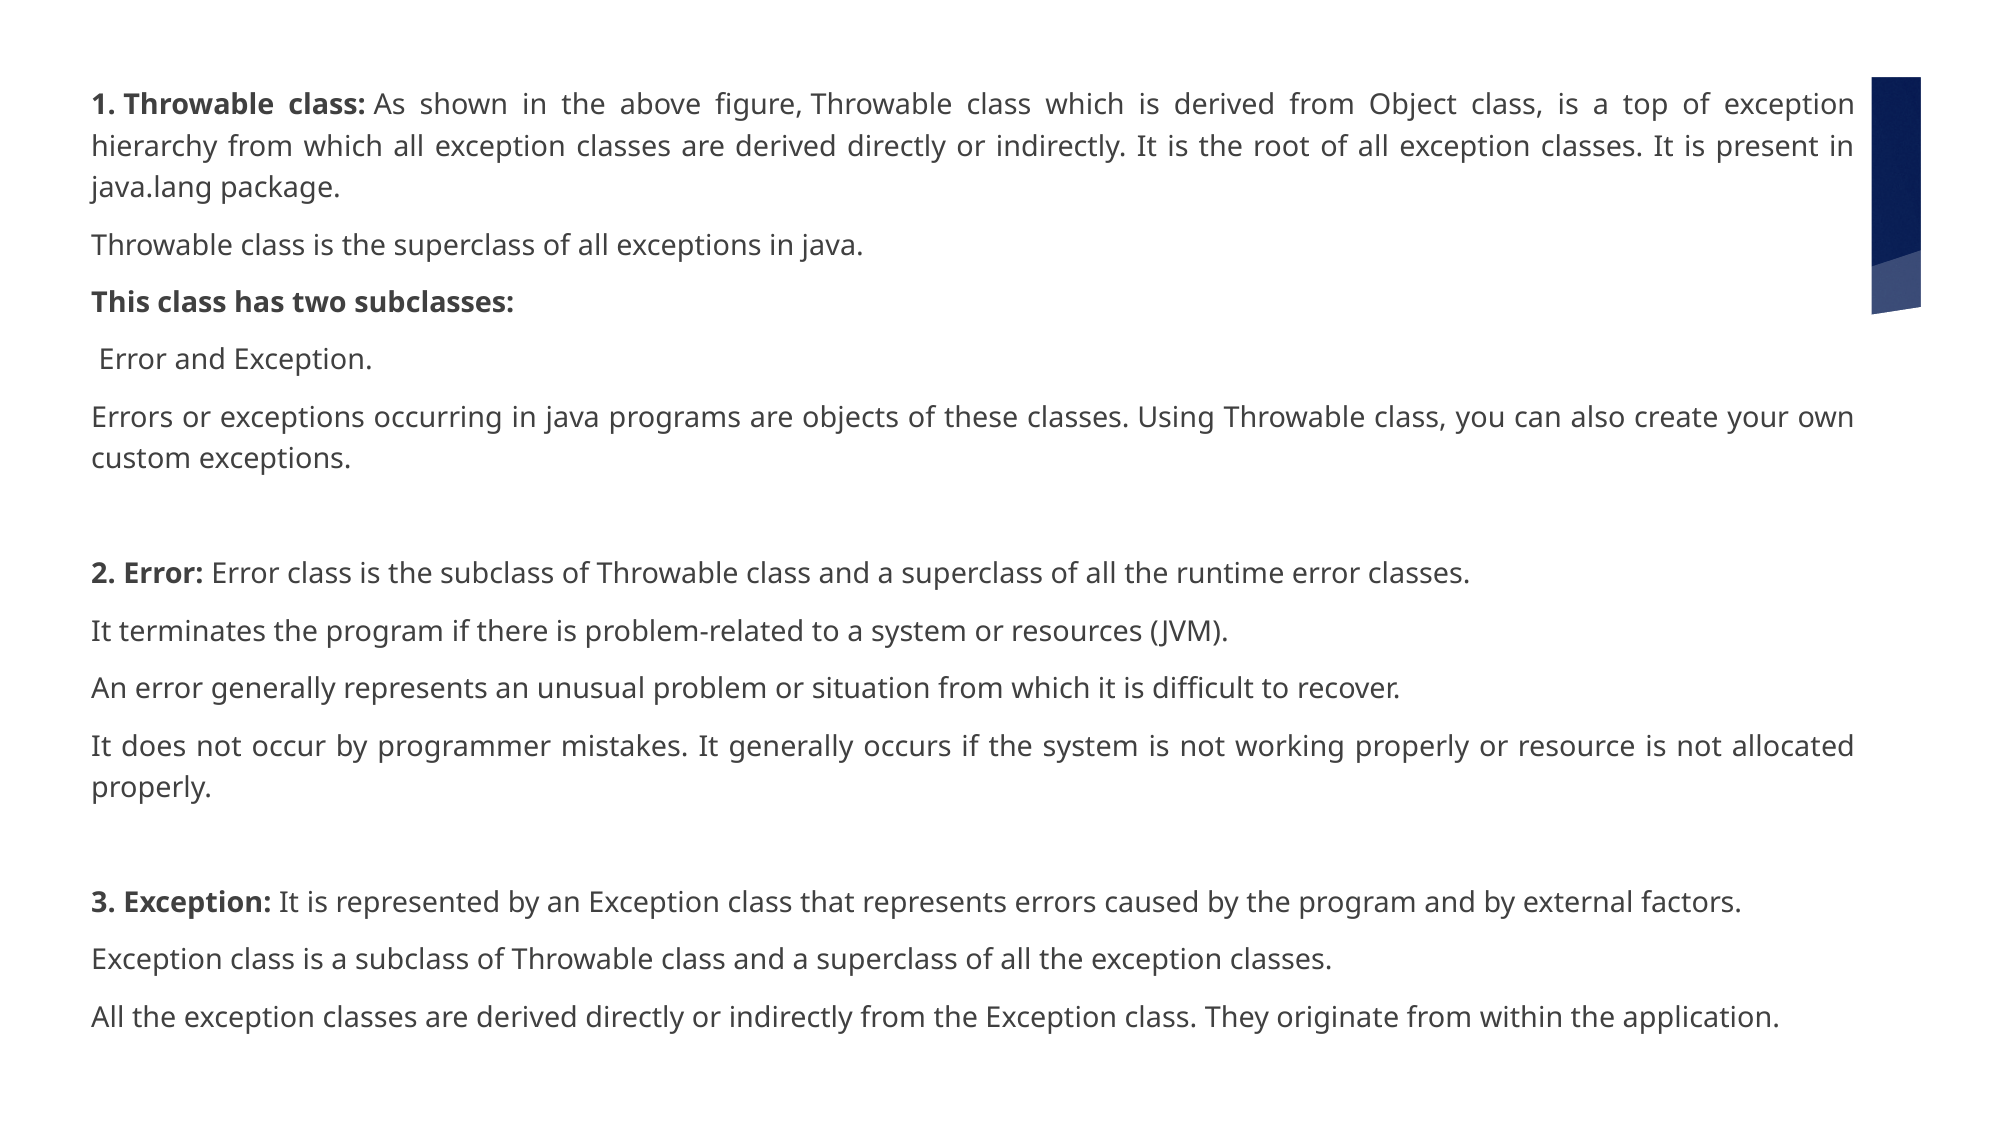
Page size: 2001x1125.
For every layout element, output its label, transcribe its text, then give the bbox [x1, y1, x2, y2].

list 1. Throwable class: As shown in the above figure, Throwable class which is derived from Object class, is a top of exception hierarchy from which all exception classes are derived directly or indirectly. It is the root of all exception classes. It is present in java.lang package. Throwable class is the superclass of all exceptions in java. This class has two subclasses: Error and Exception. Errors or exceptions occurring in java programs are objects of these classes. Using Throwable class, you can also create your own custom exceptions. 2. Error: Error class is the subclass of Throwable class and a superclass of all the runtime error classes. It terminates the program if there is problem-related to a system or resources (JVM). An error generally represents an unusual problem or situation from which it is difficult to recover. It does not occur by programmer mistakes. It generally occurs if the system is not working properly or resource is not allocated properly. 3. Exception: It is represented by an Exception class that represents errors caused by the program and by external factors. Exception class is a subclass of Throwable class and a superclass of all the exception classes. All the exception classes are derived directly or indirectly from the Exception class. They originate from within the application. [76, 71, 1872, 1050]
